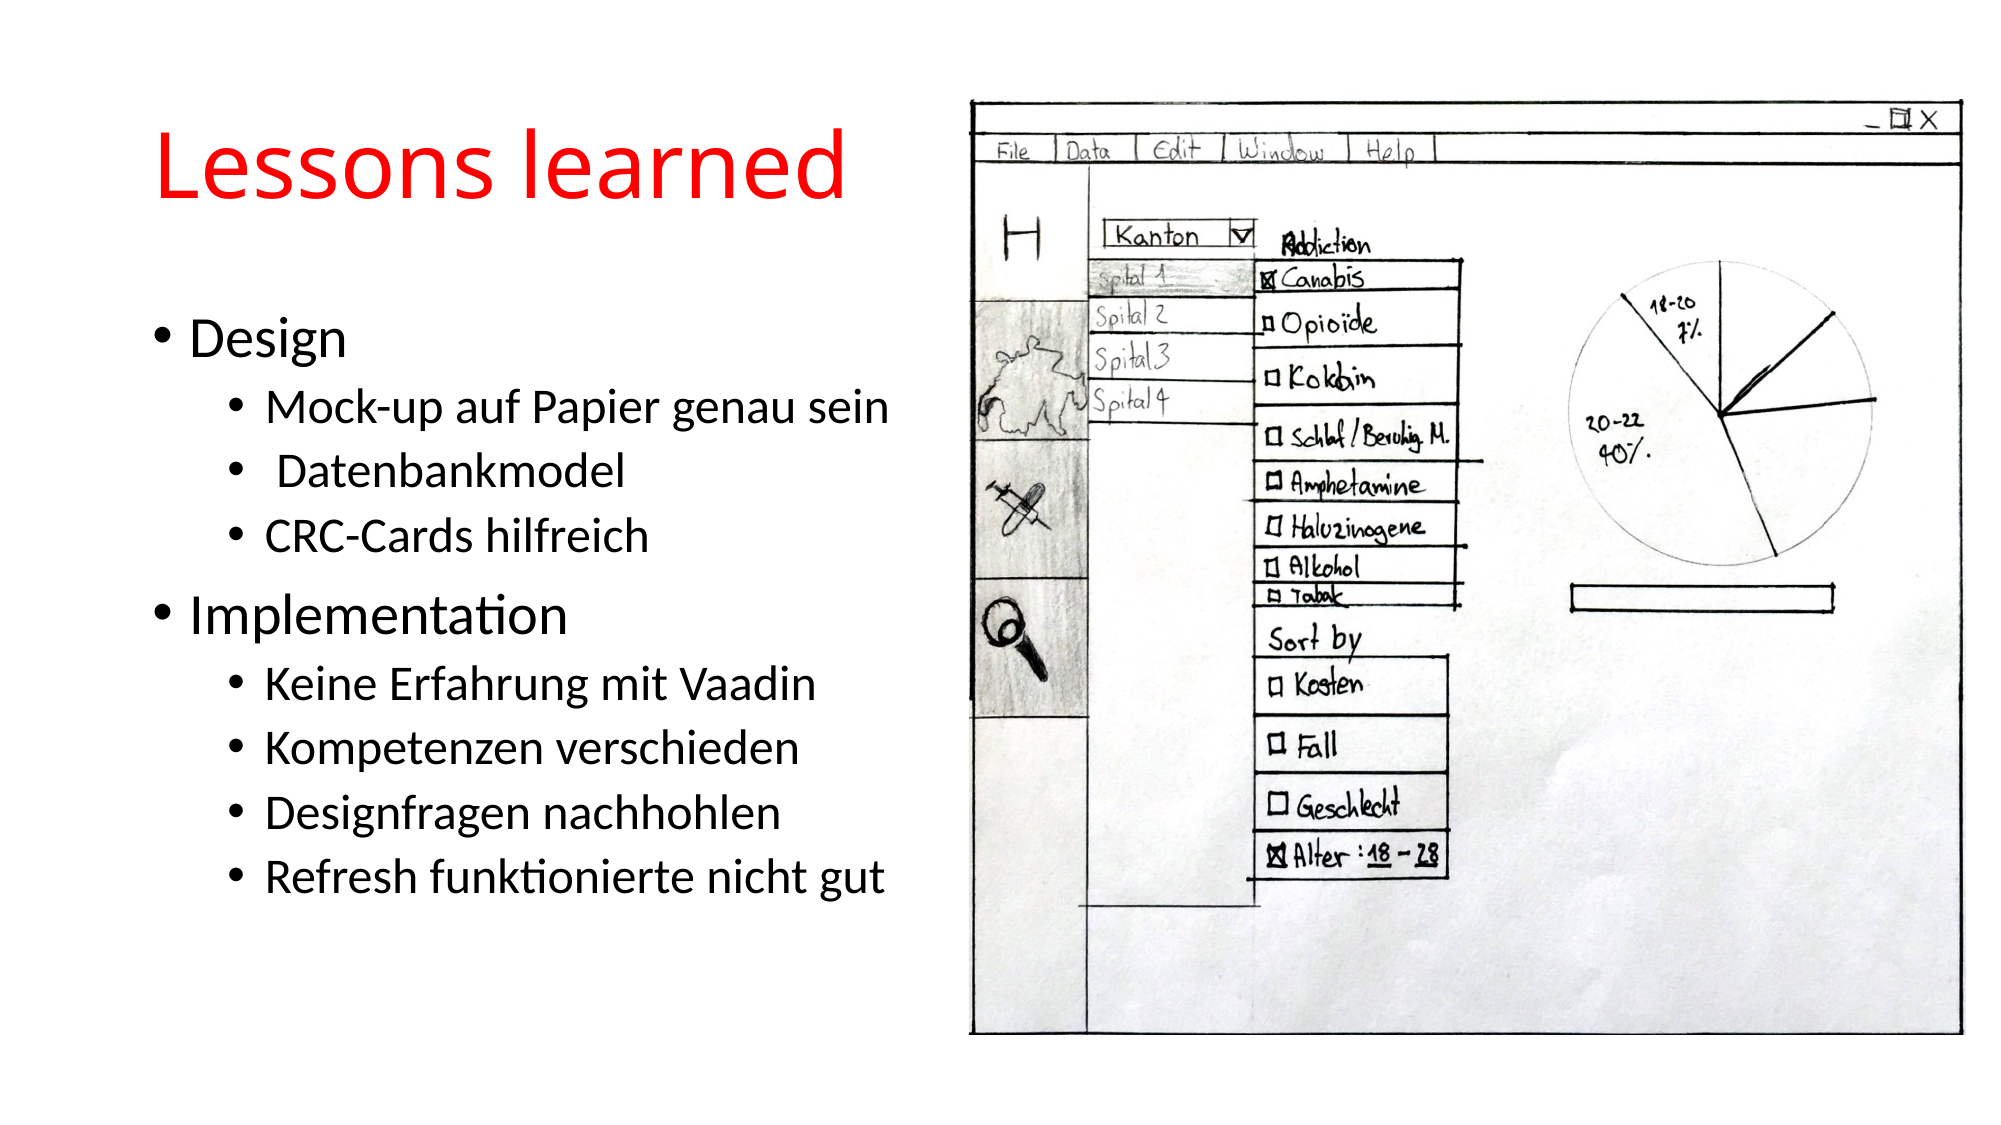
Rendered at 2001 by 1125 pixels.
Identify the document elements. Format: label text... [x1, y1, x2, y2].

picture [968, 91, 1967, 1035]
title Lessons learned [137, 59, 1863, 278]
list Design Mock-up auf Papier genau sein Datenbankmodel CRC-Cards hilfreich Implementation Keine Erfahrung mit Vaadin Kompetenzen verschieden Designfragen nachhohlen Refresh funktionierte nicht gut [137, 299, 968, 1014]
